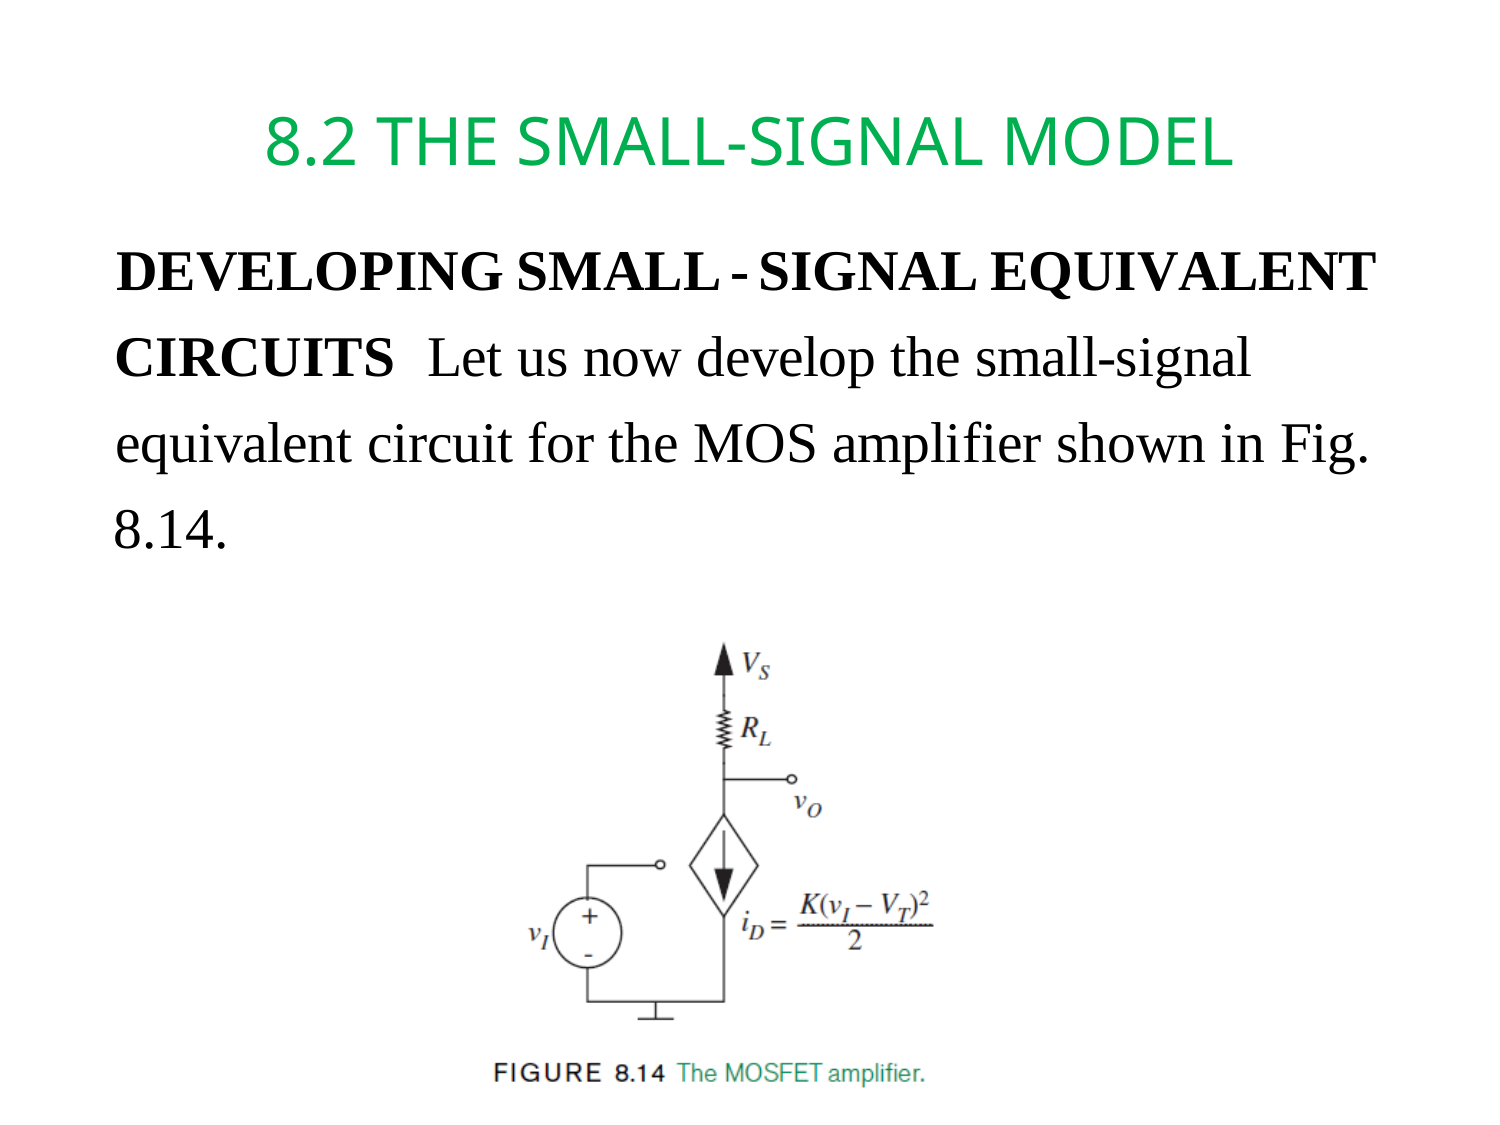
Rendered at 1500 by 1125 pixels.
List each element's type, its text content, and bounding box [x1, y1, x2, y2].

picture [480, 620, 962, 1102]
title 8.2 THE SMALL-SIGNAL MODEL [75, 45, 1425, 233]
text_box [107, 236, 1404, 563]
